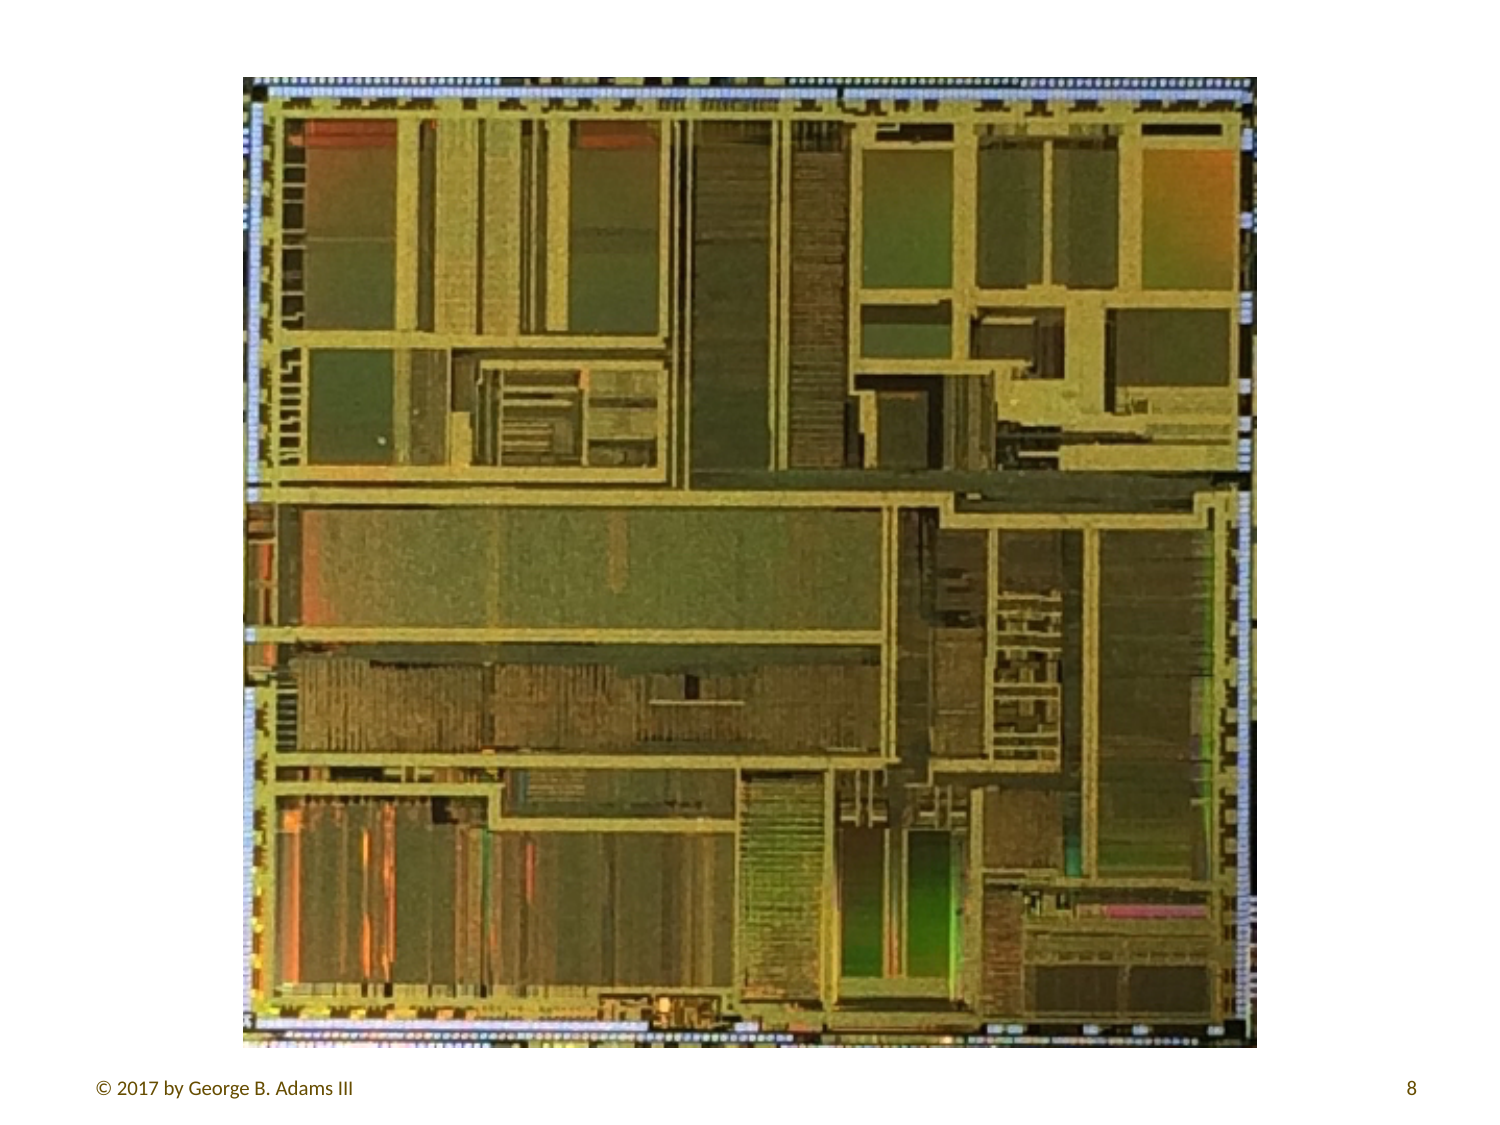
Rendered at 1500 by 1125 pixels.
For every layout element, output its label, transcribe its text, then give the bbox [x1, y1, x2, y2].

slide_number 8 [1119, 1067, 1433, 1099]
picture [243, 76, 1257, 1049]
slide_number © 2017 by George B. Adams III [79, 1067, 406, 1099]
